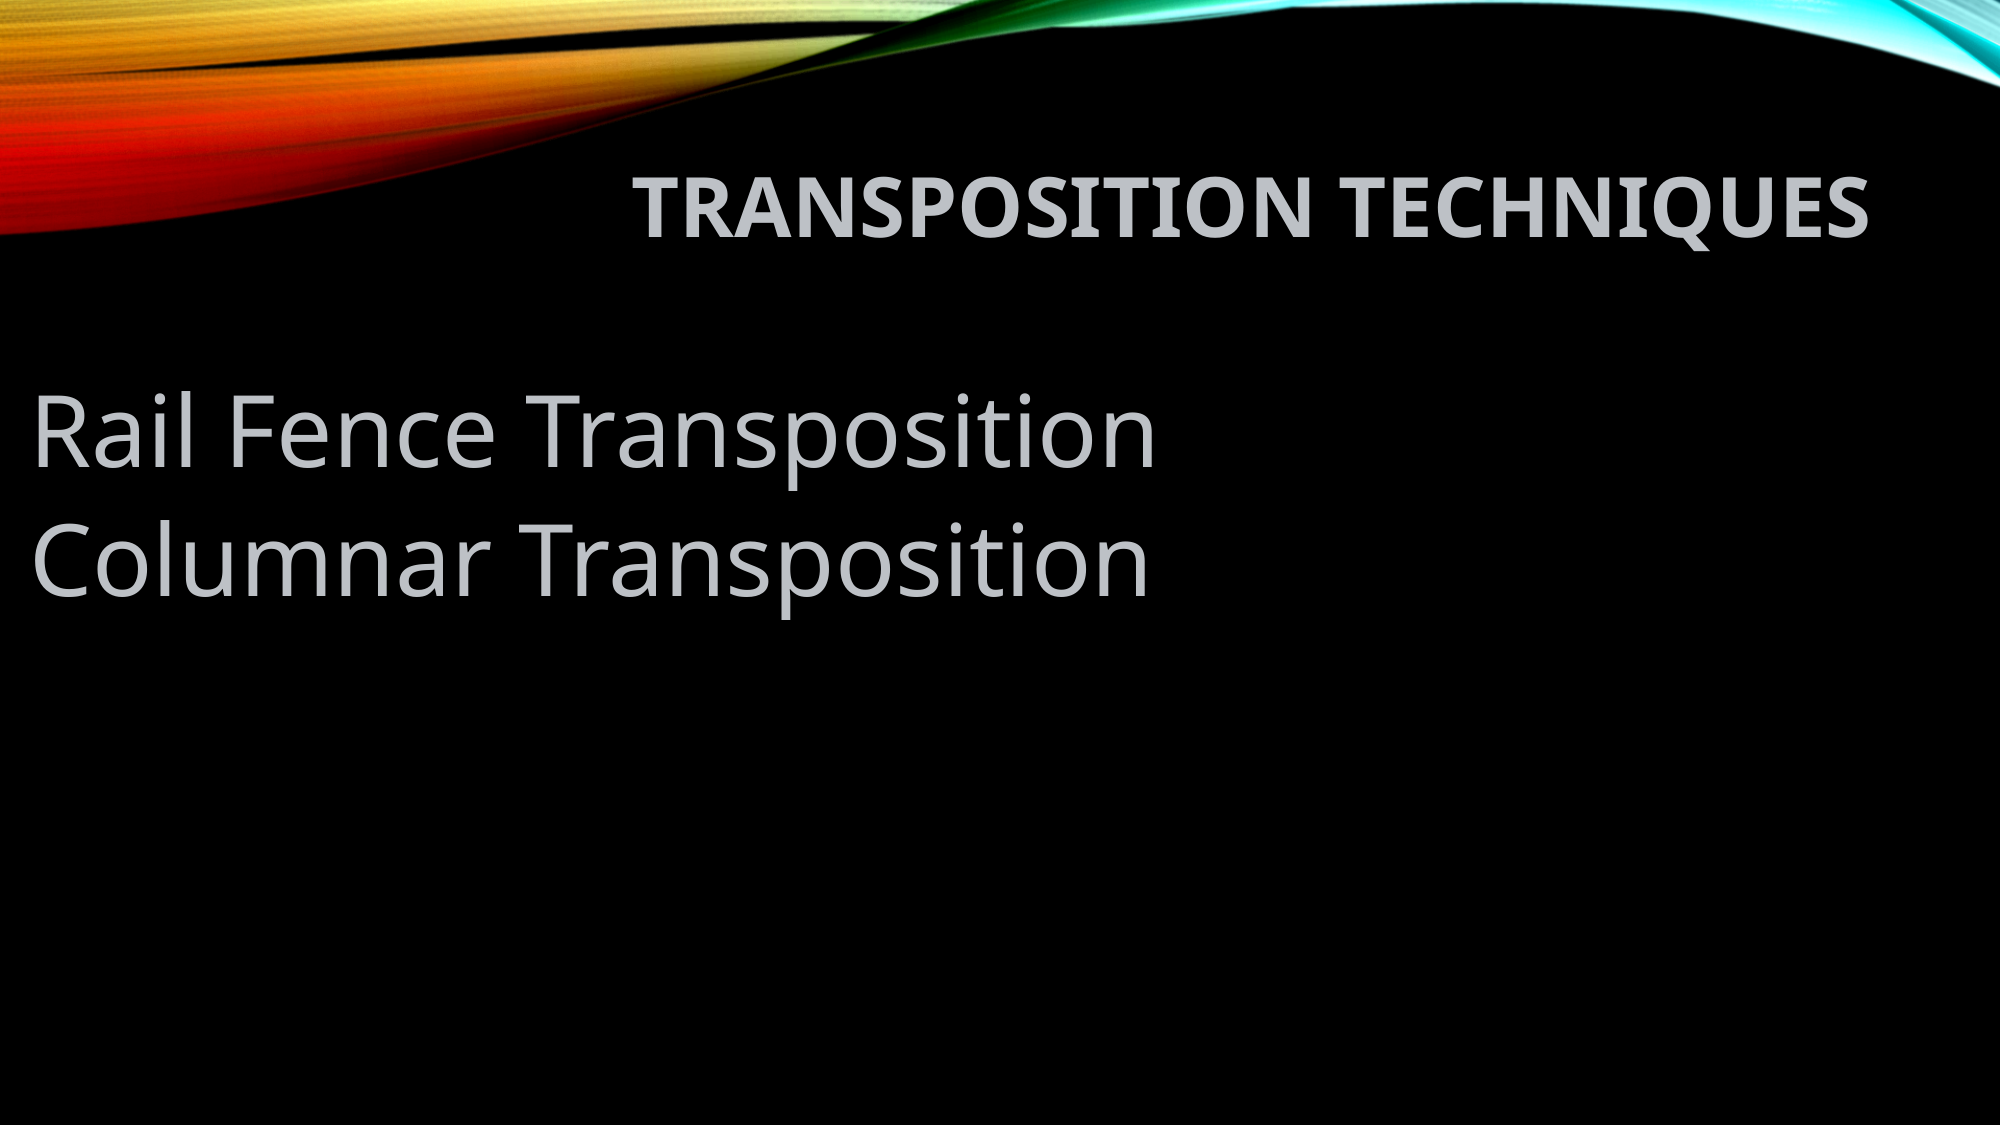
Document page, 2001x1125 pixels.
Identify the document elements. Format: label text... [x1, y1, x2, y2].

picture [0, 0, 2000, 237]
list Rail Fence Transposition Columnar Transposition [14, 373, 2000, 1034]
title Transposition Techniques [474, 104, 1888, 317]
